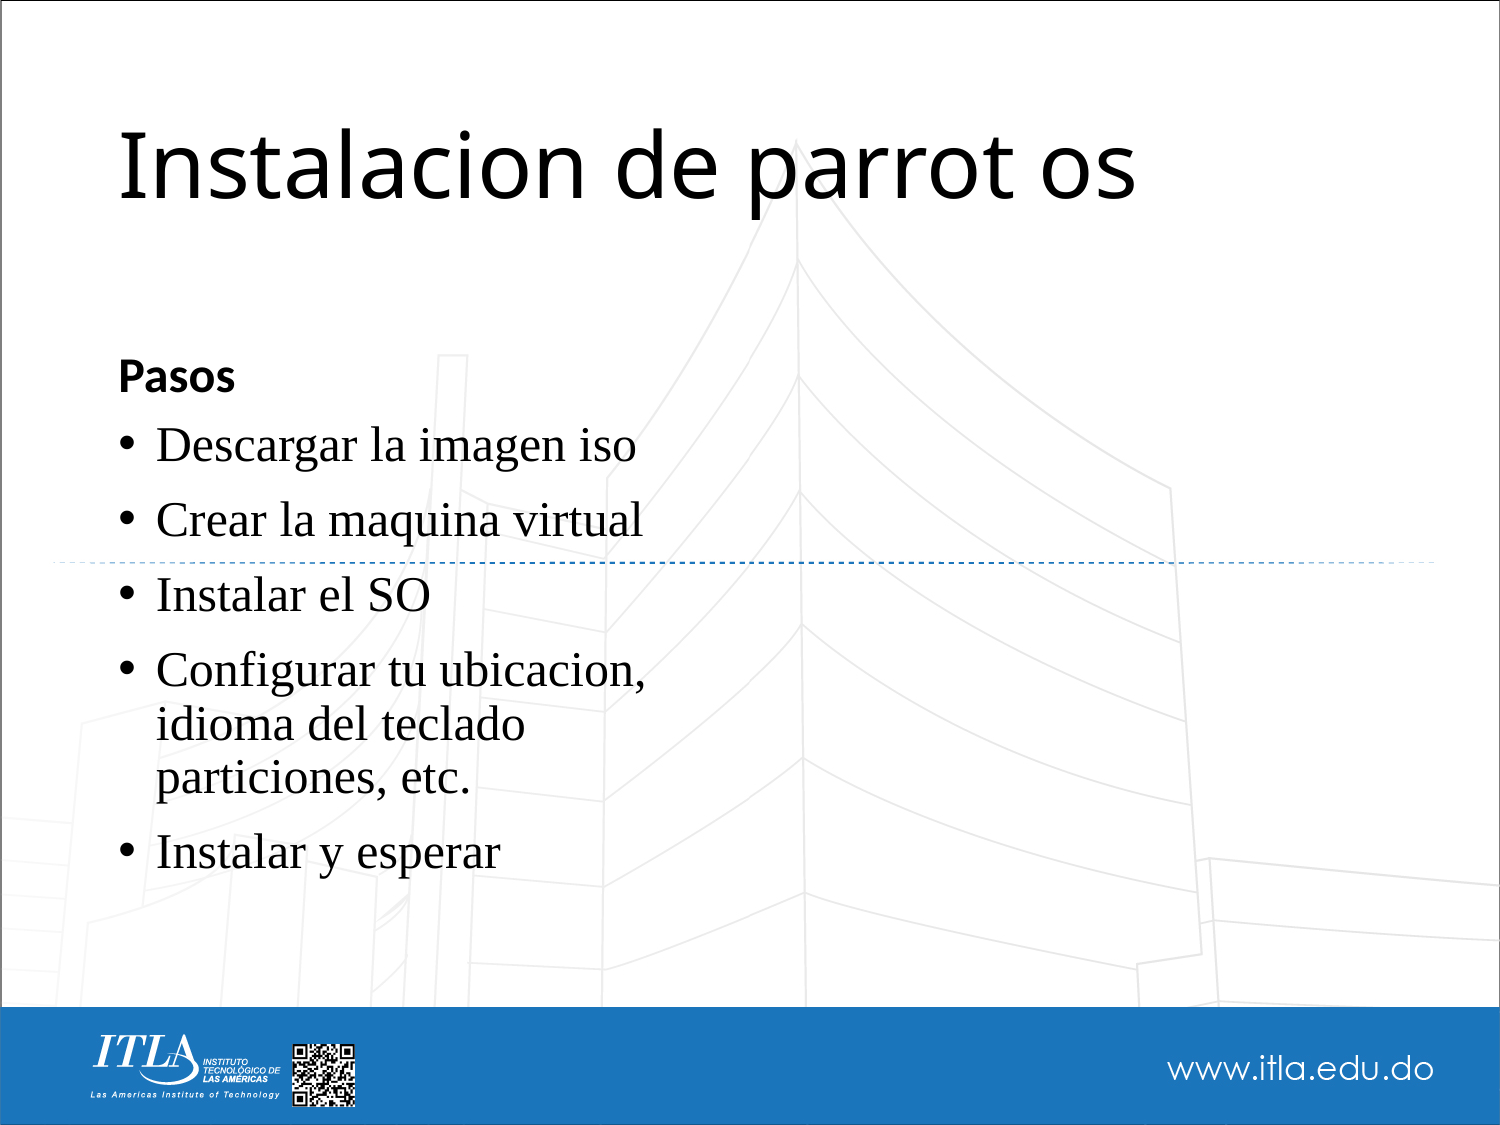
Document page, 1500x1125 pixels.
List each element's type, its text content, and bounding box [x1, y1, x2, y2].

picture [0, 0, 1500, 1125]
title Instalacion de parrot os [103, 59, 1430, 278]
list Pasos [103, 275, 738, 410]
list Descargar la imagen iso Crear la maquina virtual Instalar el SO Configurar tu ubicacion, idioma del teclado particiones, etc. Instalar y esperar [103, 410, 738, 1016]
